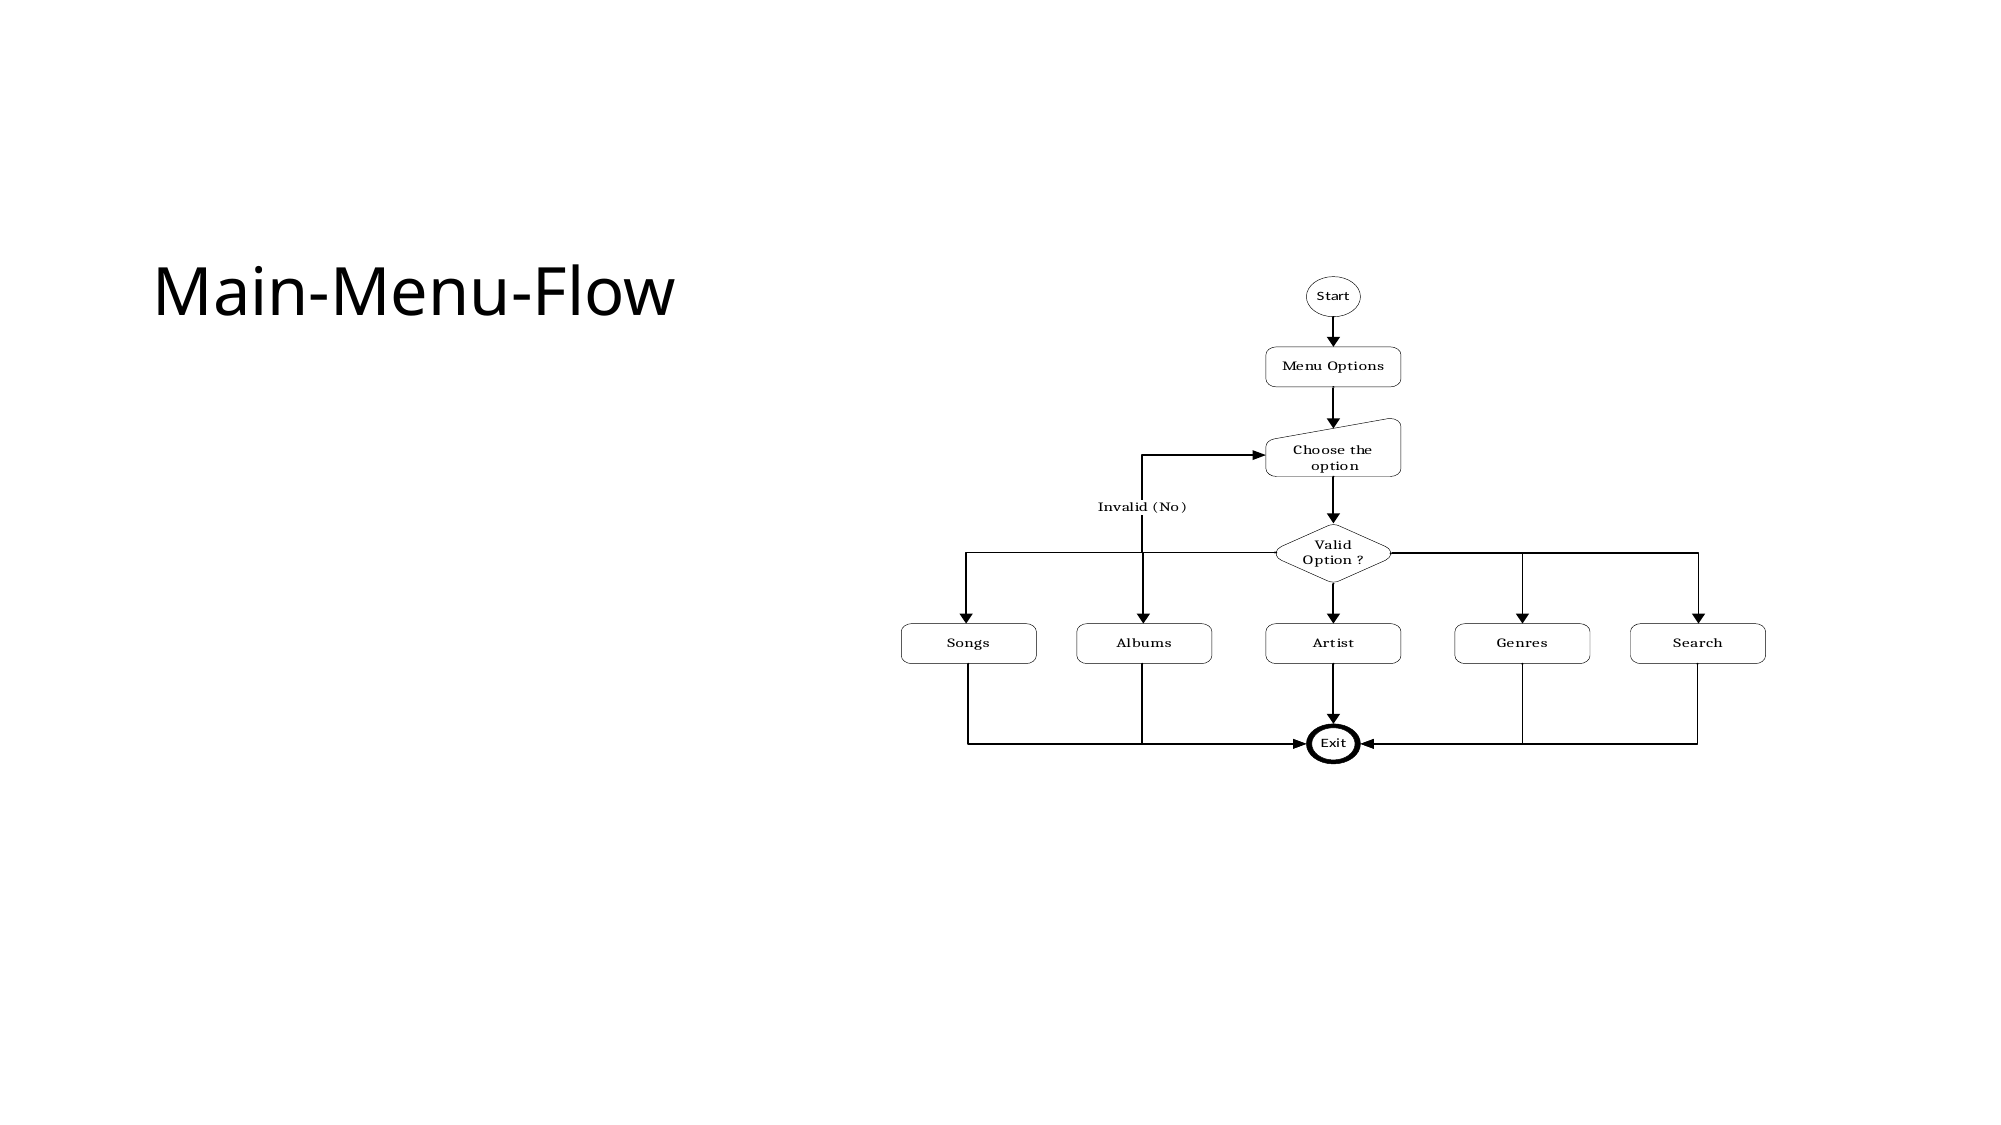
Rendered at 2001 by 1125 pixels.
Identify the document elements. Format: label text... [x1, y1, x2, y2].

title Main-Menu-Flow [137, 75, 783, 338]
picture [850, 162, 1863, 963]
